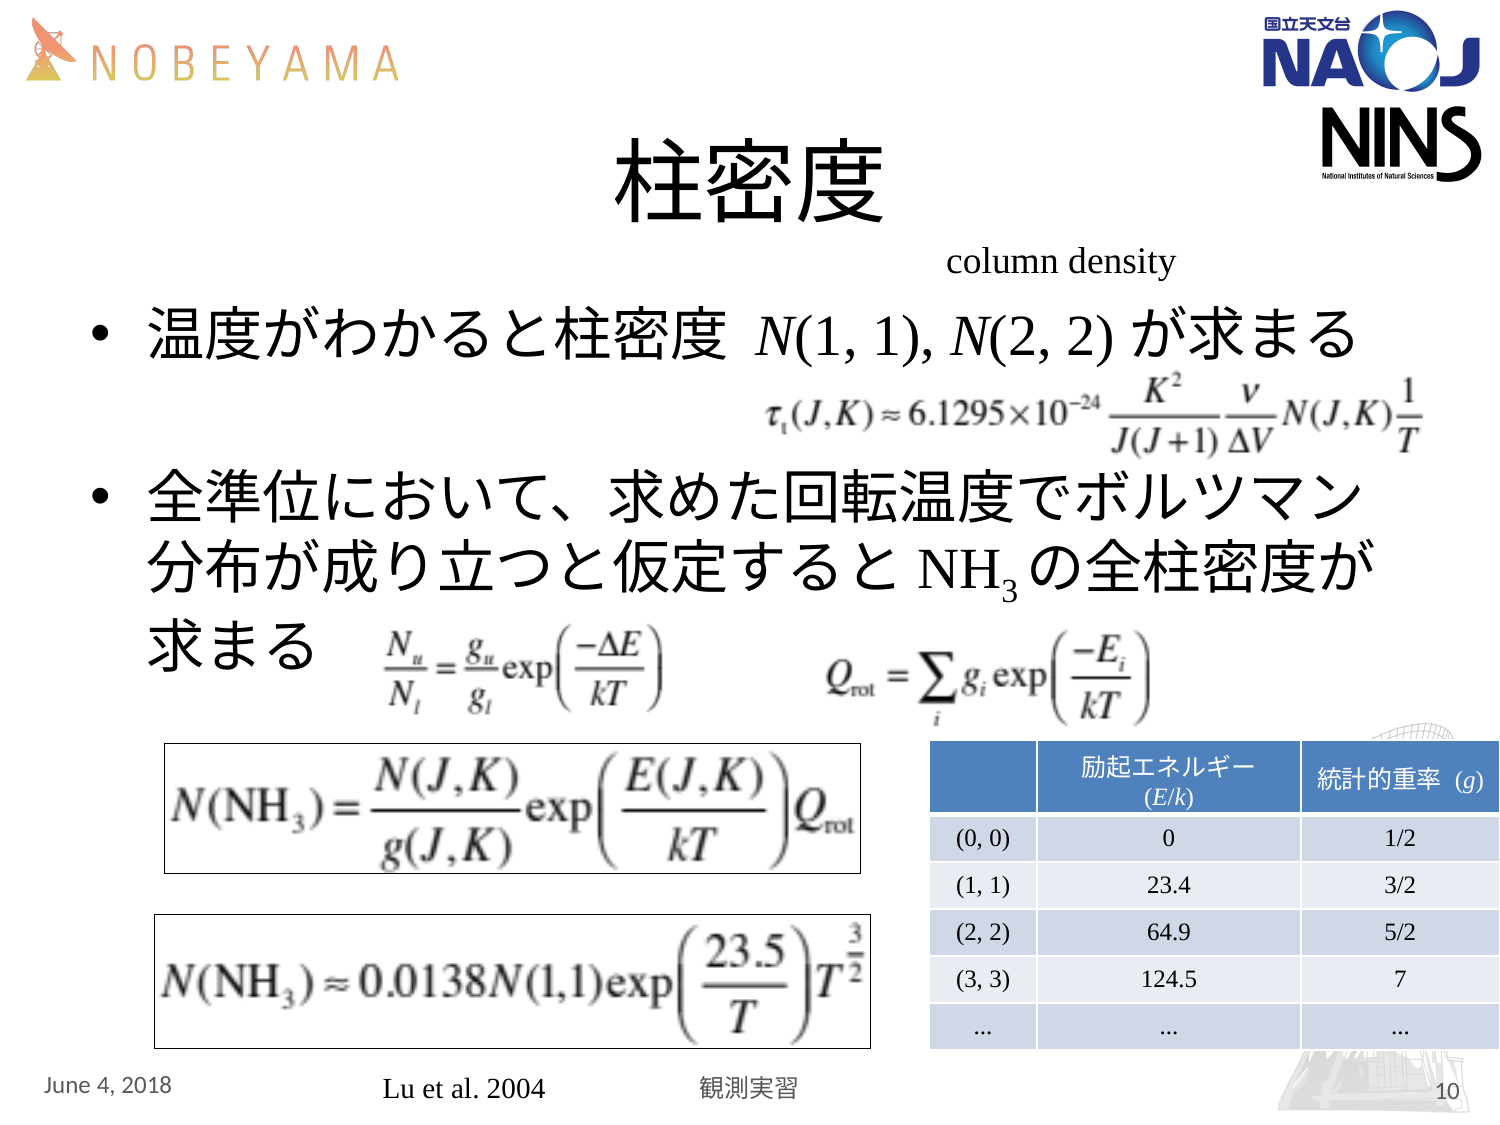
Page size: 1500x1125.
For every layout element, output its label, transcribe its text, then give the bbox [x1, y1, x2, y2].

title 柱密度 [75, 84, 1425, 273]
slide_number 10 [1125, 1059, 1475, 1120]
table_cell 23.4 [1038, 863, 1300, 908]
table_header [930, 741, 1036, 812]
table_cell ... [1038, 1004, 1300, 1049]
table_cell 7 [1302, 957, 1499, 1002]
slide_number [29, 1053, 380, 1113]
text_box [164, 742, 861, 874]
table_cell 3/2 [1302, 863, 1499, 908]
table_cell 5/2 [1302, 910, 1499, 955]
list 温度がわかると柱密度 N(1, 1), N(2, 2)が求まる 全準位において、求めた回転温度でボルツマン分布が成り立つと仮定するとNH3の全柱密度が求まる [75, 289, 1425, 1032]
table_cell ... [1302, 1004, 1499, 1049]
table_cell ... [930, 1004, 1036, 1049]
table_cell 124.5 [1038, 957, 1300, 1002]
table_cell (1, 1) [930, 863, 1036, 908]
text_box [760, 362, 1426, 465]
table_cell 64.9 [1038, 910, 1300, 955]
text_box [822, 623, 1153, 729]
table_cell 1/2 [1302, 817, 1499, 861]
picture [0, 0, 1500, 1125]
table_header 励起エネルギー (E/k) [1038, 741, 1300, 812]
table_cell (2, 2) [930, 910, 1036, 955]
table_cell (0, 0) [930, 817, 1036, 861]
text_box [154, 914, 871, 1050]
text_box column density [931, 228, 1192, 289]
footer 観測実習 [512, 1057, 988, 1118]
table_header 統計的重率 (g) [1302, 741, 1499, 812]
text_box Lu et al. 2004 [367, 1062, 561, 1112]
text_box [378, 618, 667, 720]
table_cell 0 [1038, 817, 1300, 861]
table_cell (3, 3) [930, 957, 1036, 1002]
